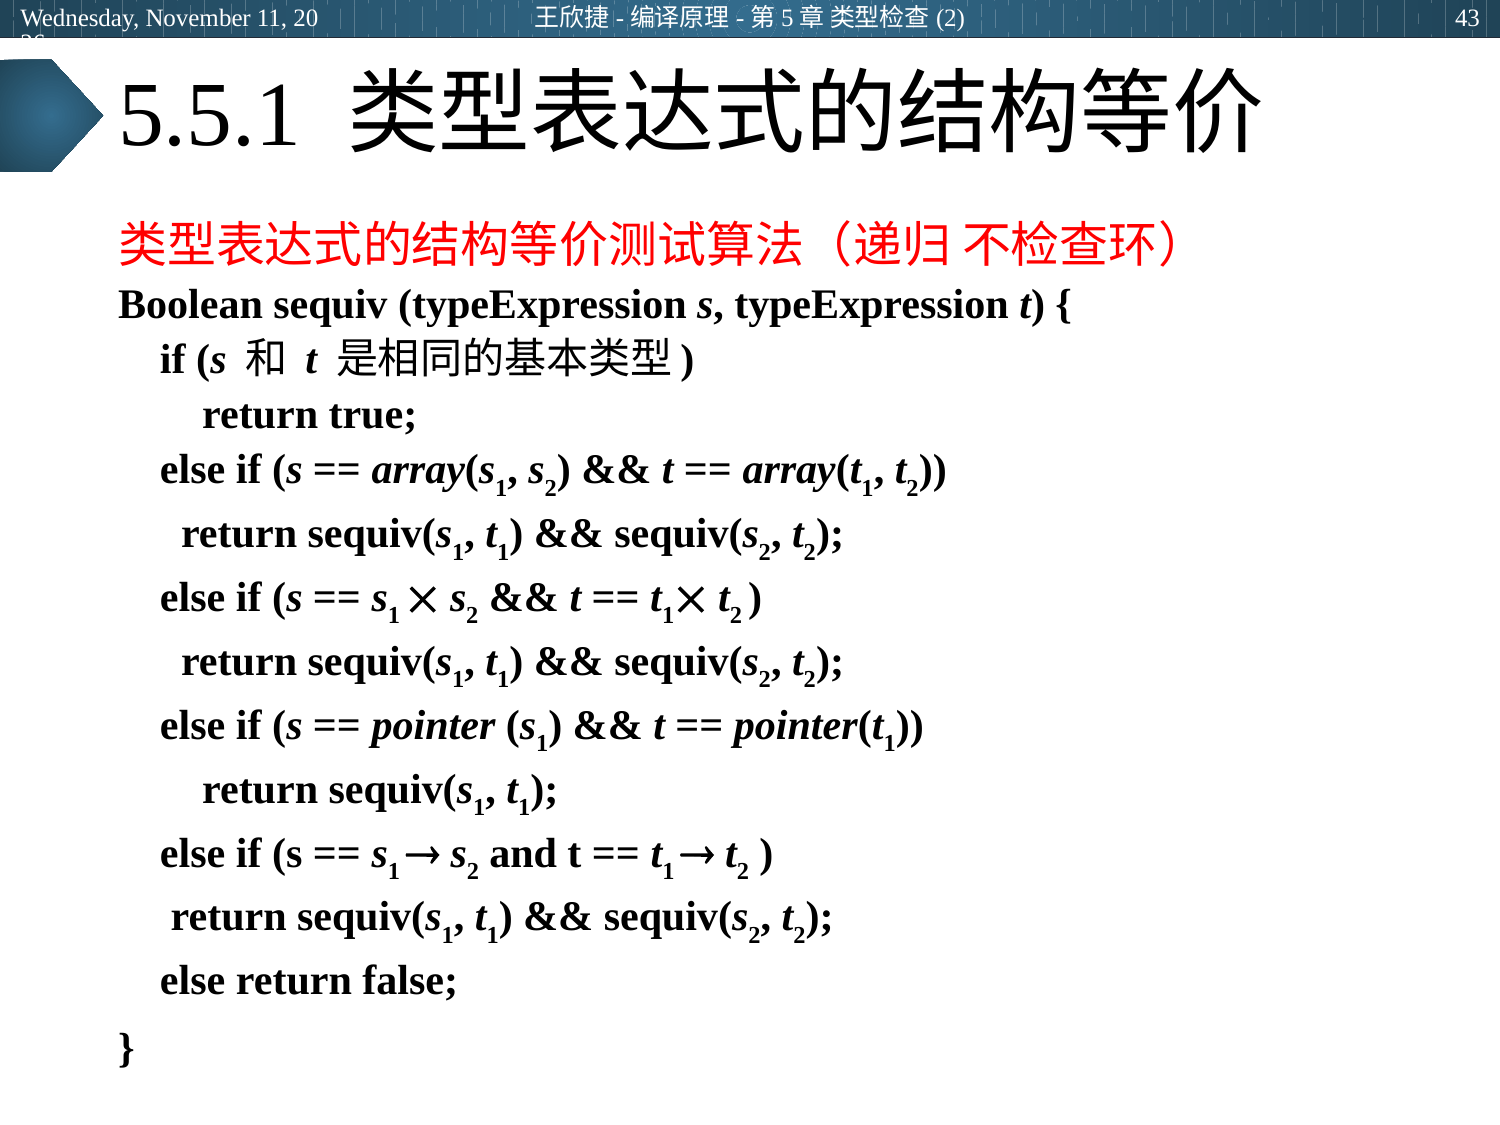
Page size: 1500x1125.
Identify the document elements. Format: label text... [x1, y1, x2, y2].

title 5.5.1 类型表达式的结构等价 [103, 37, 1397, 194]
footer 王欣捷-编译原理-第5章 类型检查(2) [496, 1, 1004, 32]
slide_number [5, 1, 344, 32]
slide_number 43 [1157, 1, 1495, 32]
list 类型表达式的结构等价测试算法（递归 不检查环） Boolean sequiv (typeExpression s, typeExpression t) { if (s 和 t 是相同的基本类型) return true; else if (s == array(s1, s2) && t == array(t1, t2)) return sequiv(s1, t1) && sequiv(s2, t2); else if (s == s1  s2 && t == t1 t2 ) return sequiv(s1, t1) && sequiv(s2, t2); else if (s == pointer (s1) && t == pointer(t1)) return sequiv(s1, t1); else if (s == s1  s2 and t == t1  t2 ) return sequiv(s1, t1) && sequiv(s2, t2); else return false; } [103, 206, 1457, 1088]
